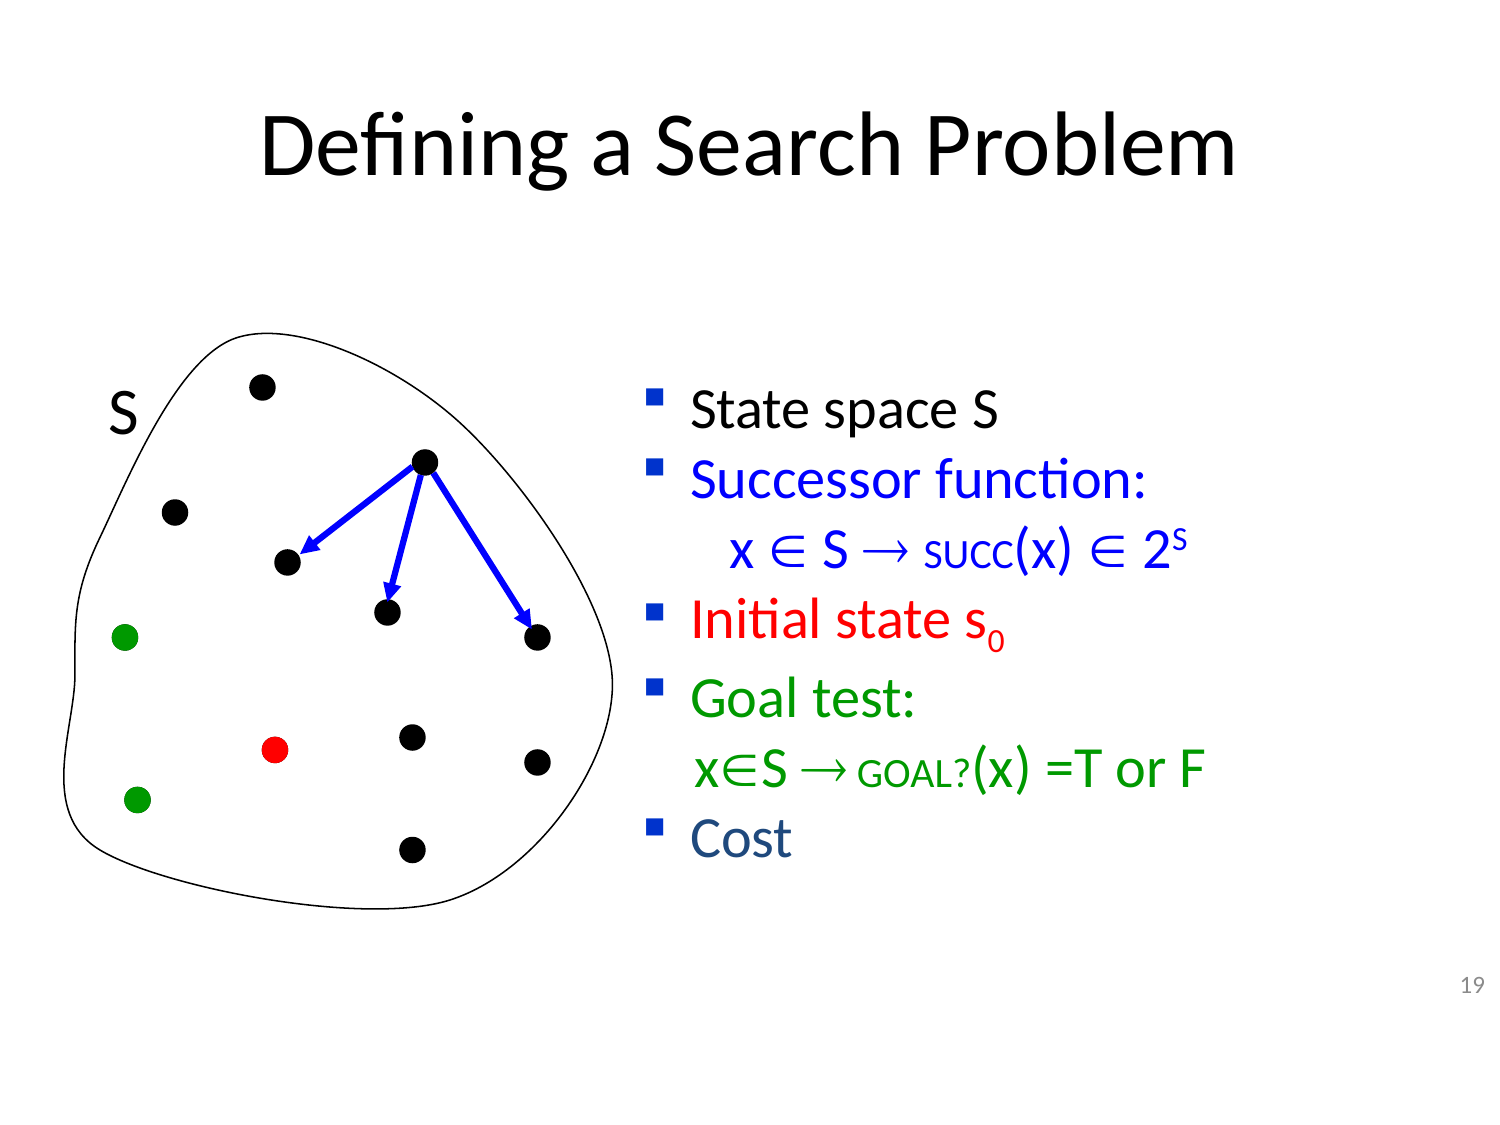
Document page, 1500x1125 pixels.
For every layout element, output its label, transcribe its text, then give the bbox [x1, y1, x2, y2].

text_box S [93, 360, 155, 456]
text_box [112, 624, 138, 650]
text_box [299, 466, 532, 630]
slide_number 19 [1400, 940, 1500, 1026]
title Defining a Search Problem [75, 45, 1425, 233]
text_box [125, 787, 151, 813]
text_box State space S Successor function: x  S  SUCC(x)  2S Initial state s0 Goal test: xS  GOAL?(x) =T or F Cost [626, 362, 1236, 947]
text_box [262, 737, 288, 763]
text_box [63, 333, 613, 909]
